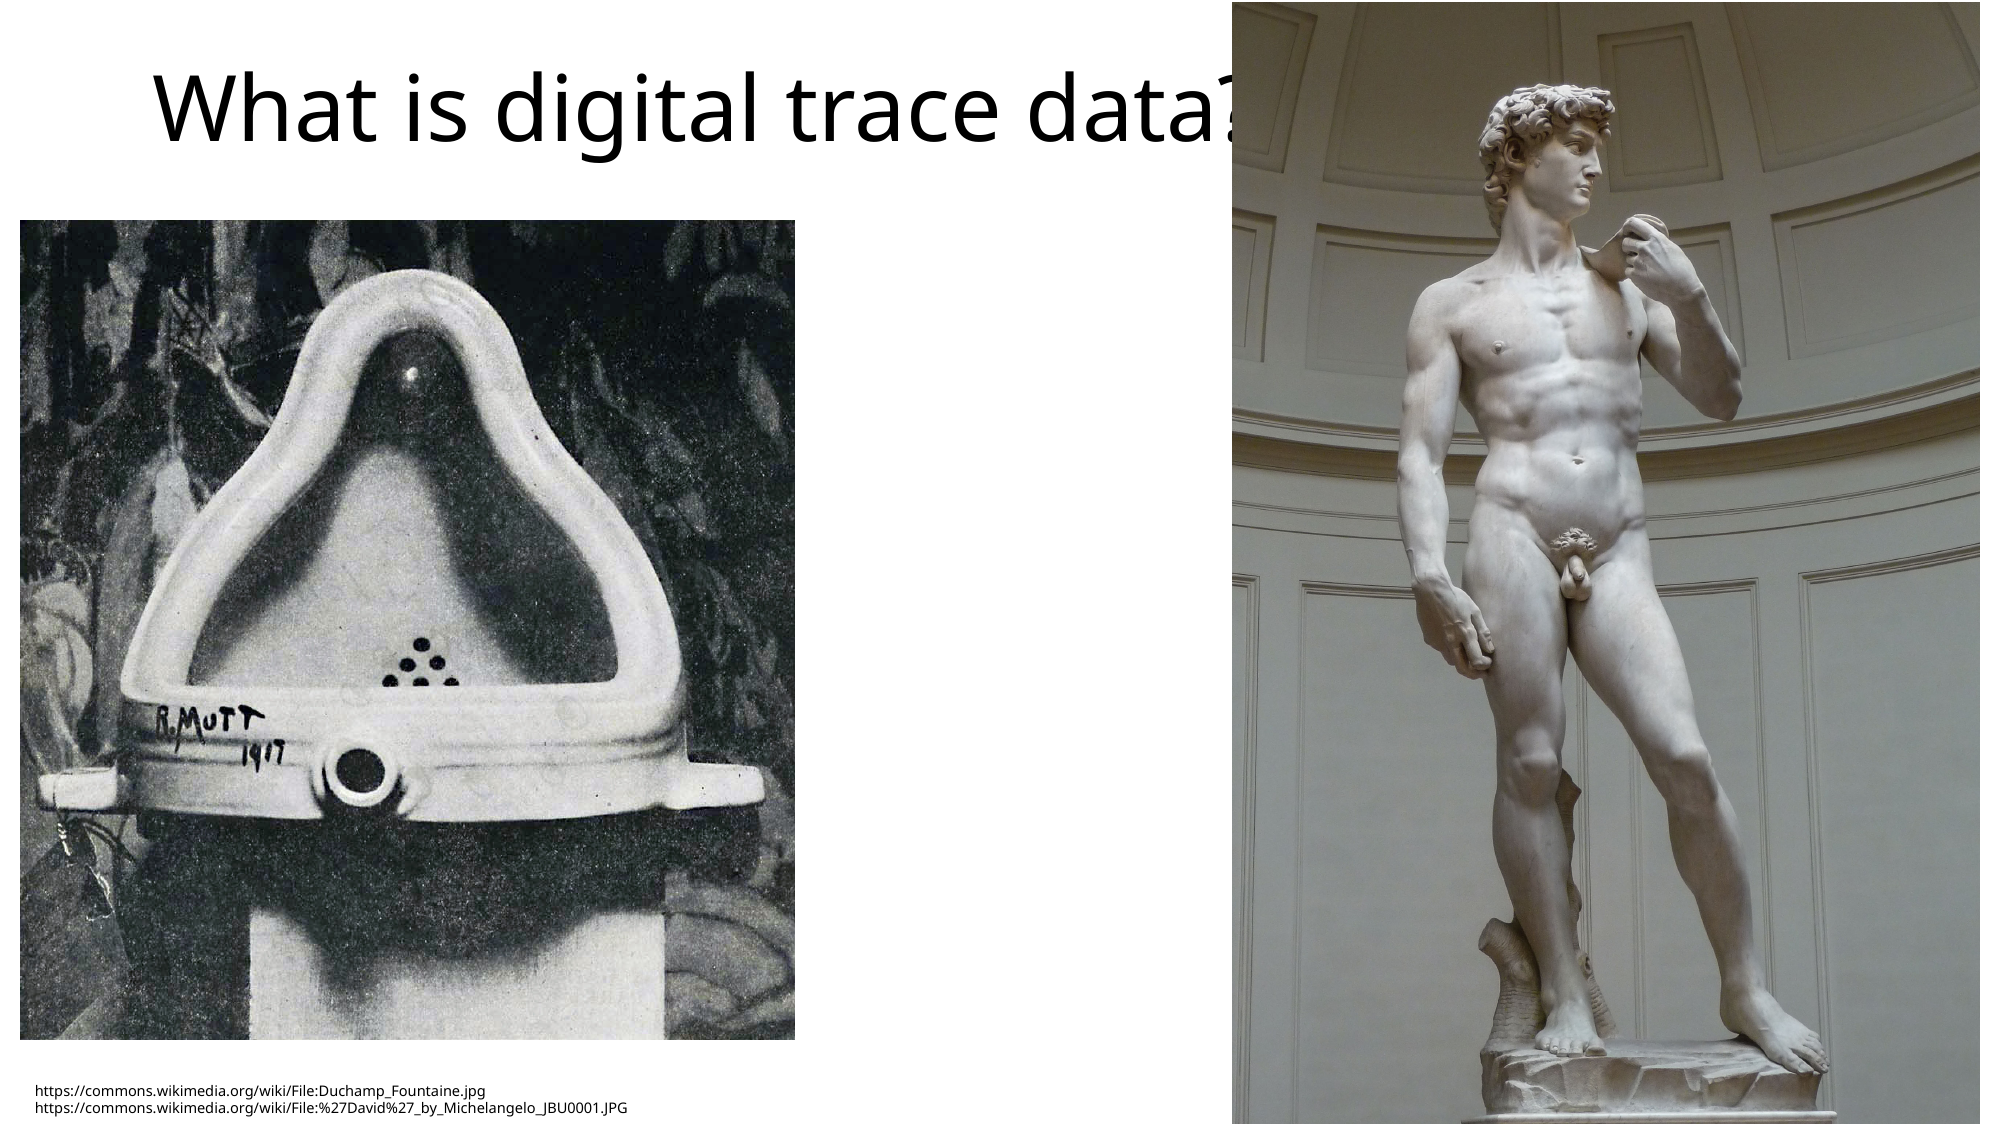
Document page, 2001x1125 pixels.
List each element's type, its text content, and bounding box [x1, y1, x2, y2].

text_box https://commons.wikimedia.org/wiki/File:Duchamp_Fountaine.jpg https://commons.wikimedia.org/wiki/File:%27David%27_by_Michelangelo_JBU0001.JPG [19, 1074, 768, 1125]
picture [19, 220, 795, 1040]
picture [1232, 2, 1980, 1124]
title What is digital trace data? [137, 3, 1232, 221]
